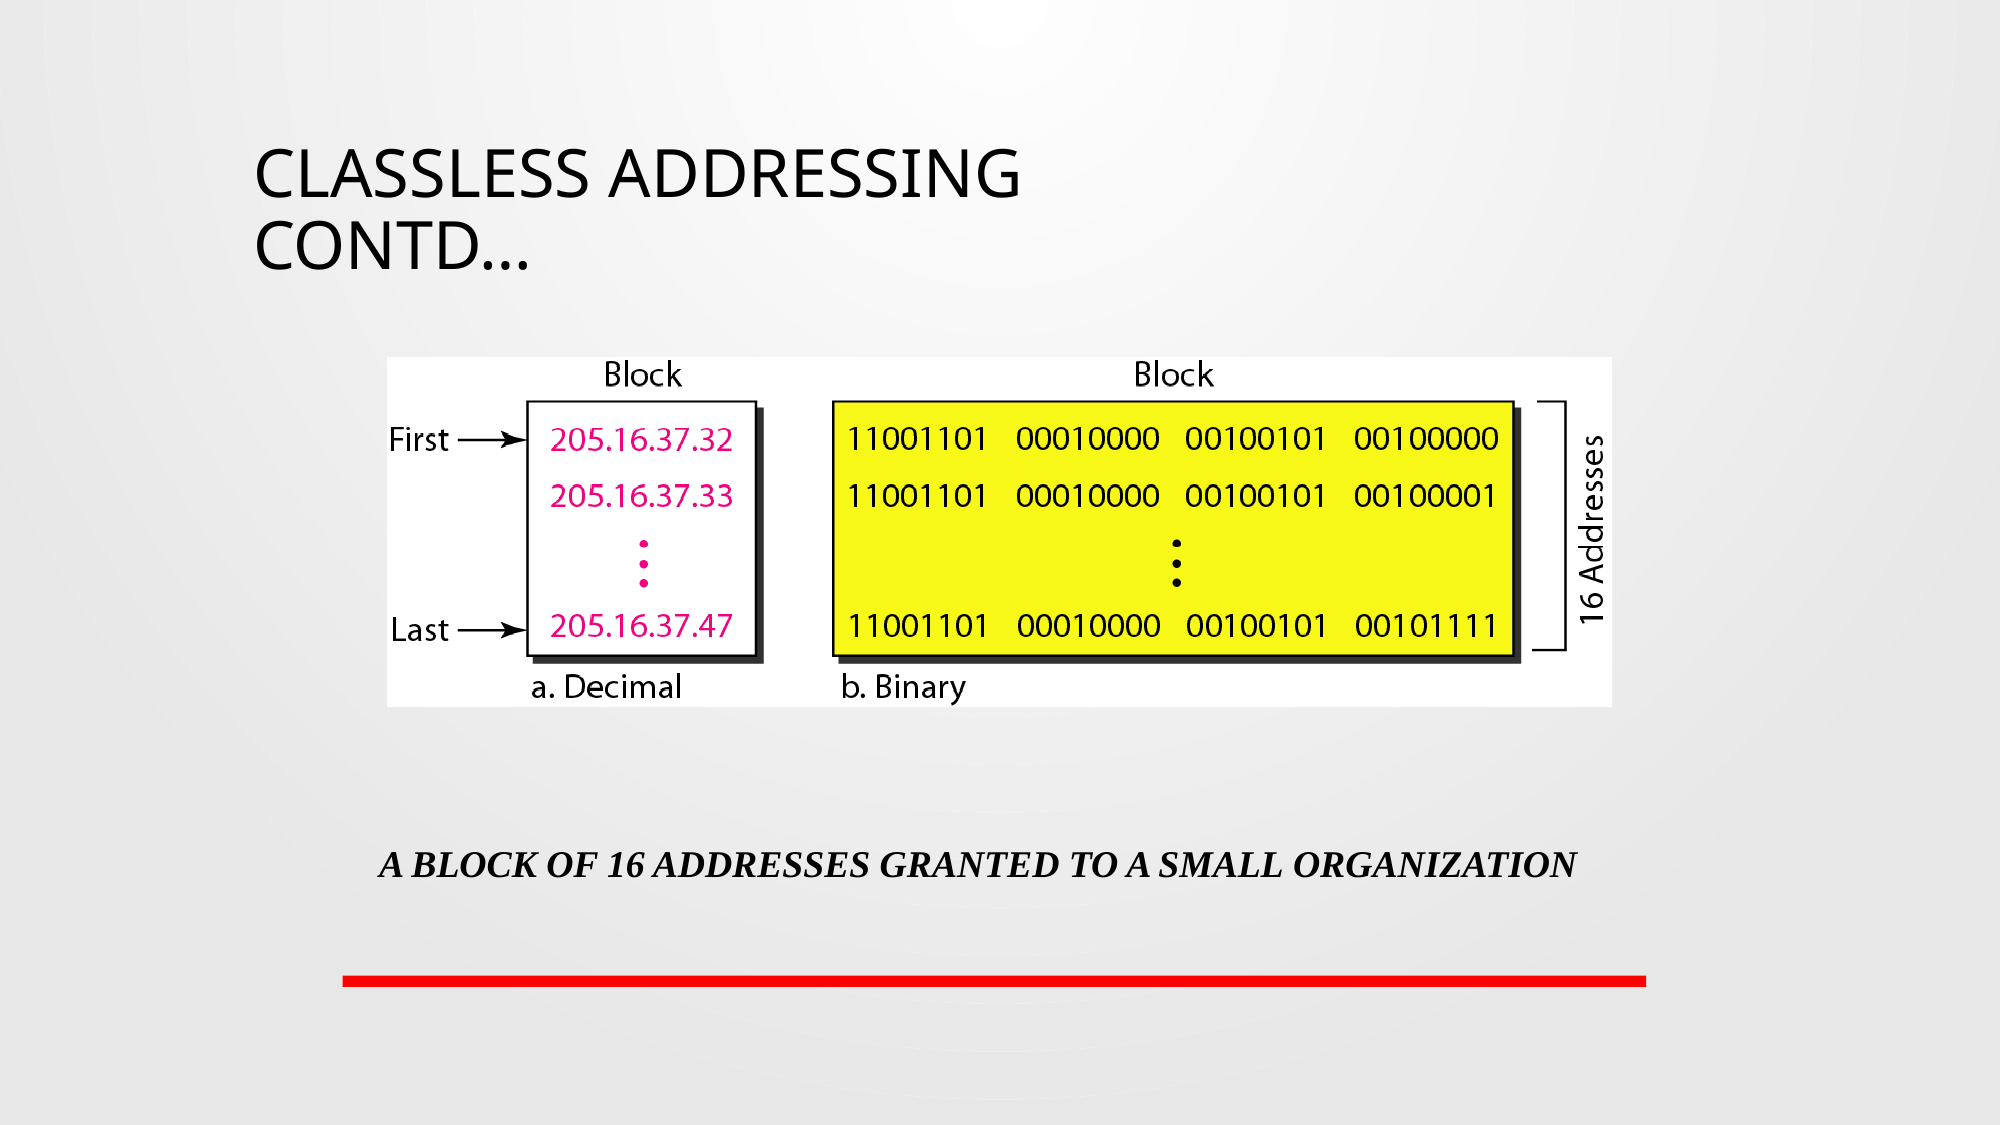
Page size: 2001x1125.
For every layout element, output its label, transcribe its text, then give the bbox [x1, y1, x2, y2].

text_box [387, 357, 1613, 707]
text_box [342, 975, 1647, 987]
text_box Classless addressing contd… [238, 131, 1814, 305]
title A block of 16 addresses granted to a small organization [377, 766, 1612, 957]
